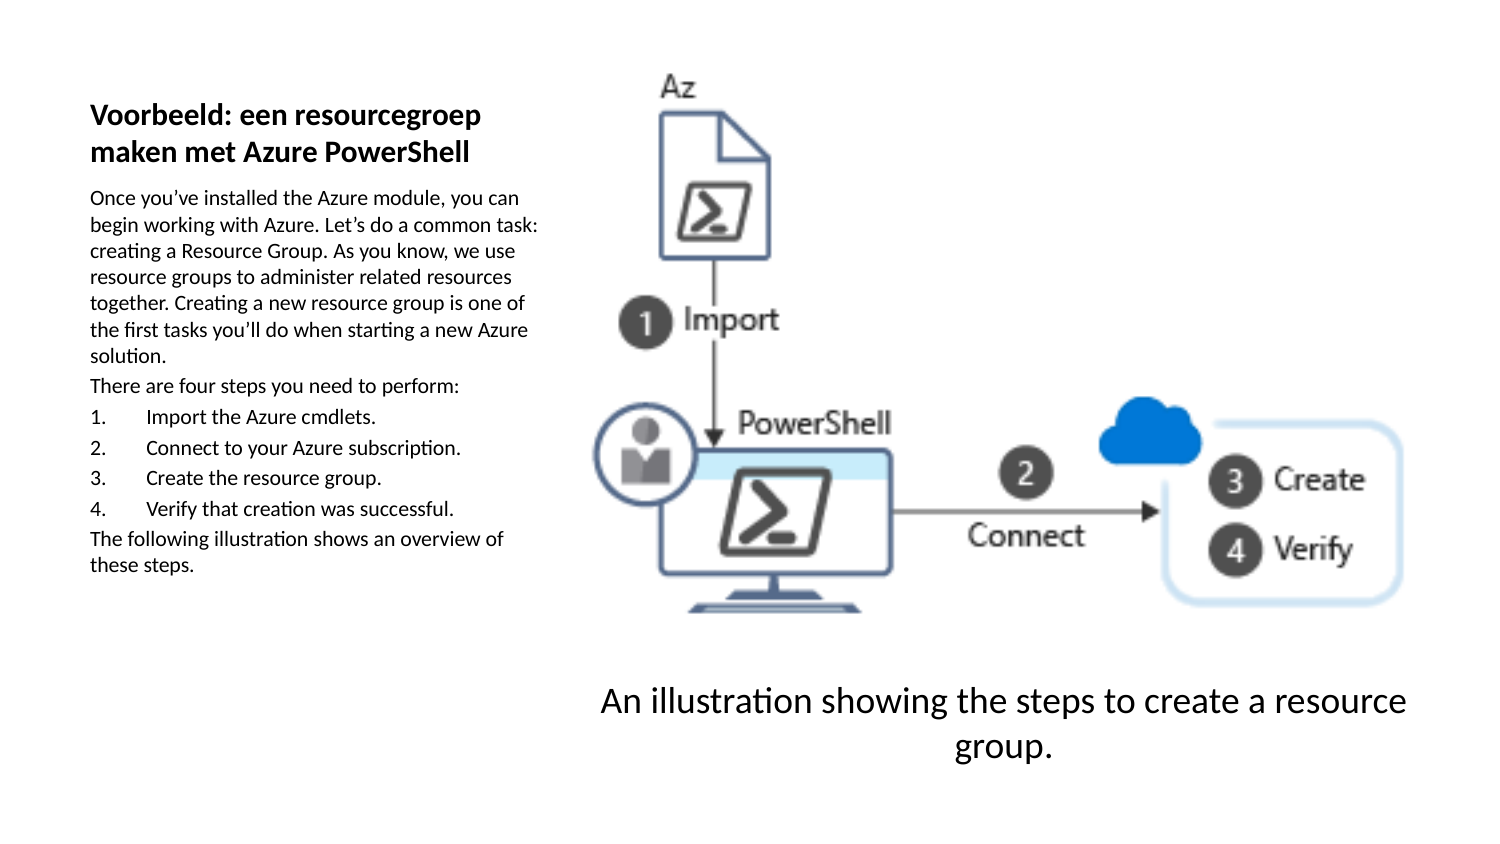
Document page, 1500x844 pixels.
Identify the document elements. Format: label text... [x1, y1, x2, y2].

text_box An illustration showing the steps to create a resource group. [585, 668, 1423, 753]
title Voorbeeld: een resourcegroep maken met Azure PowerShell [75, 33, 569, 176]
list Once you’ve installed the Azure module, you can begin working with Azure. Let’s do a common task: creating a Resource Group. As you know, we use resource groups to administer related resources together. Creating a new resource group is one of the first tasks you’ll do when starting a new Azure solution. There are four steps you need to perform: Import the Azure cmdlets. Connect to your Azure subscription. Create the resource group. Verify that creation was successful. The following illustration shows an overview of these steps. [75, 176, 569, 754]
picture [585, 64, 1424, 638]
